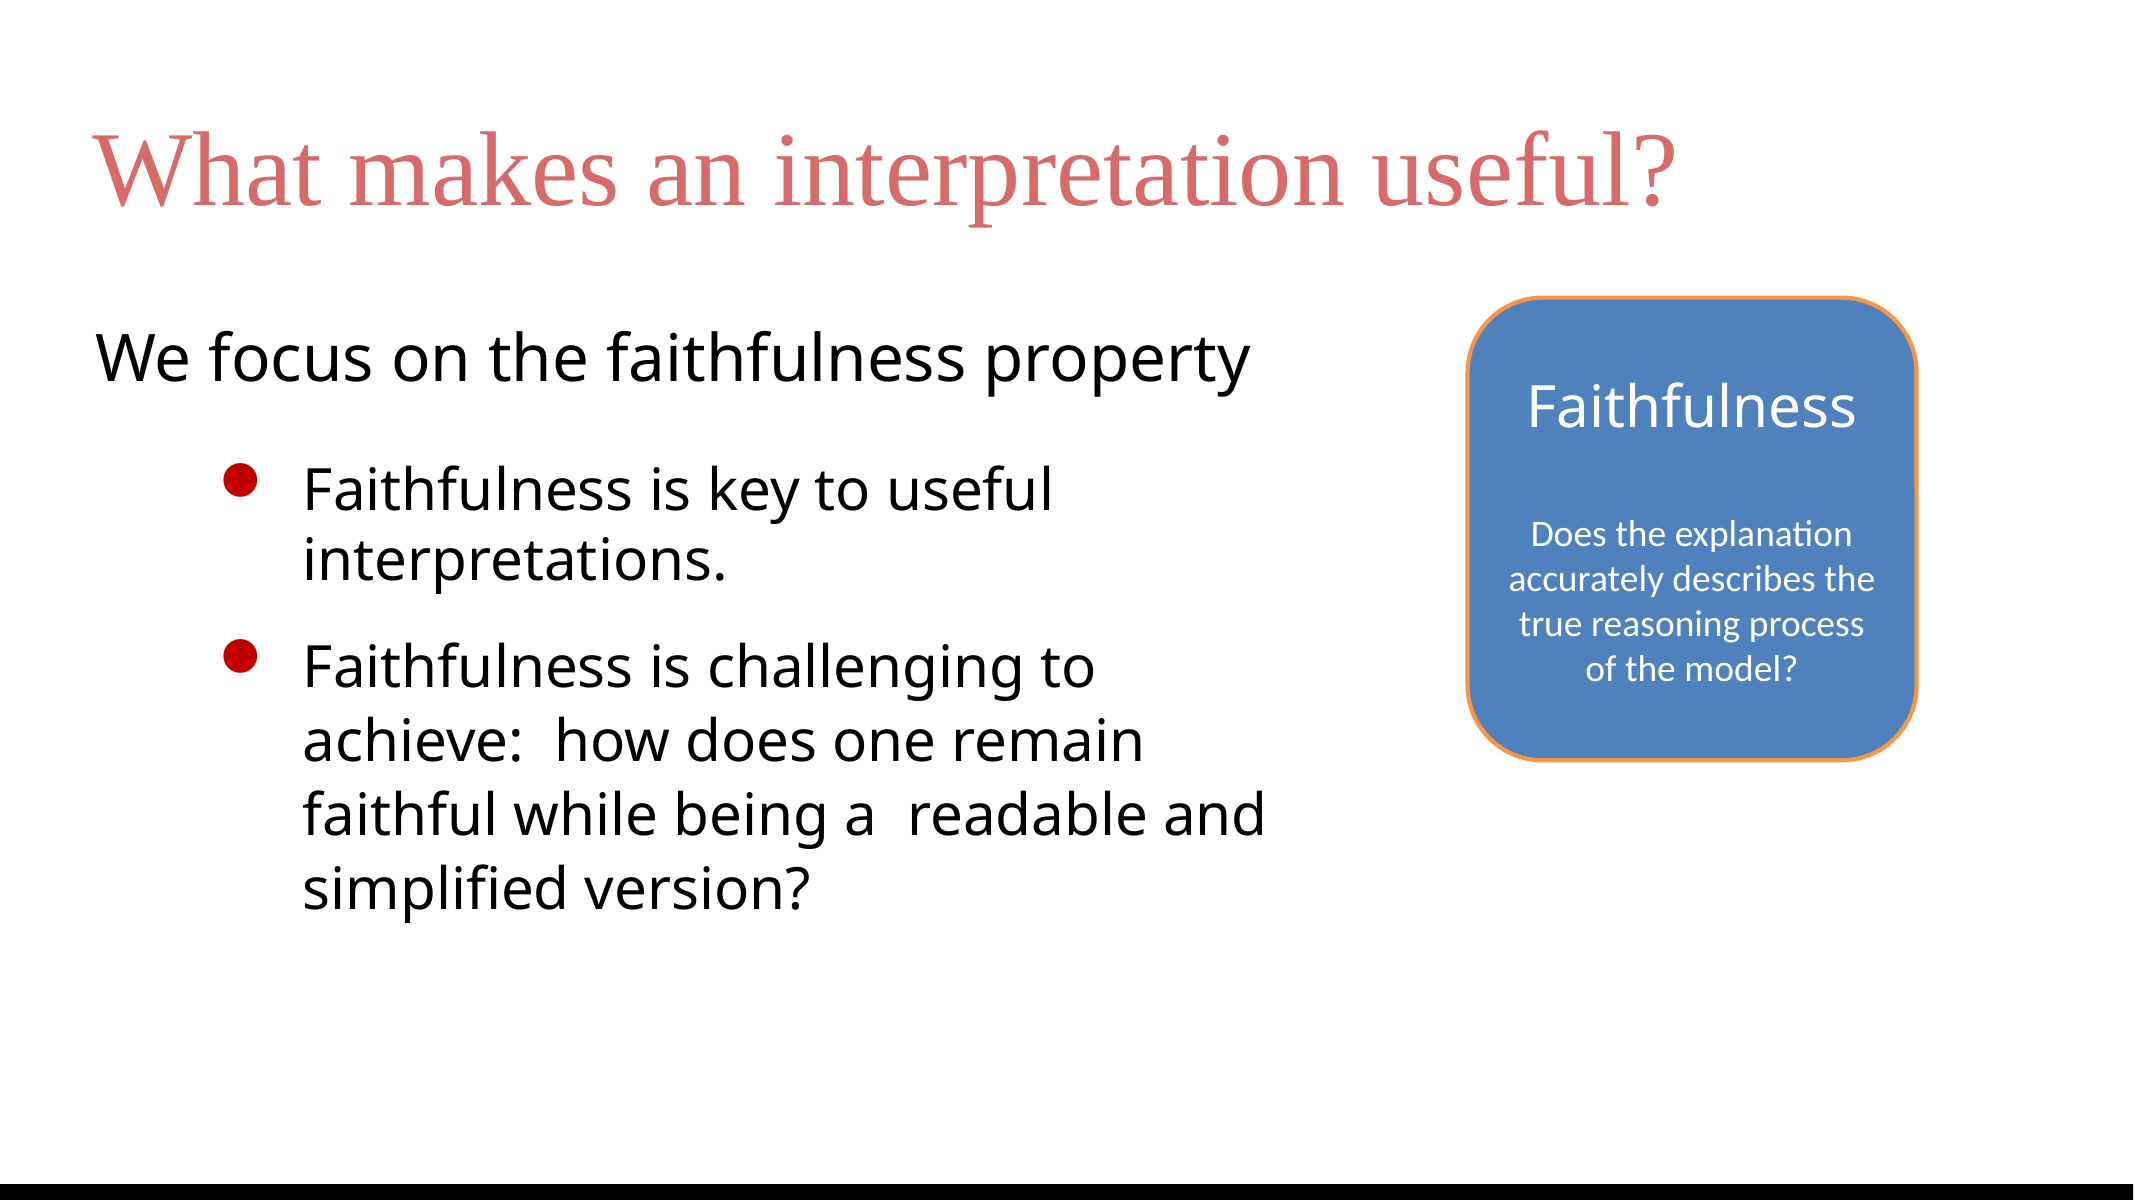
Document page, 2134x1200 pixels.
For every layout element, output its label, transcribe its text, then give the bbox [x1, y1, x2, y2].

text_box Faithfulness is key to useful interpretations. Faithfulness is challenging to achieve: how does one remain faithful while being a readable and simplified version? [216, 450, 1352, 922]
title What makes an interpretation useful? [90, 96, 1742, 300]
text_box We focus on the faithfulness property [93, 313, 1293, 395]
text_box Faithfulness Does the explanation accurately describes the true reasoning process of the model? [1465, 295, 1919, 763]
